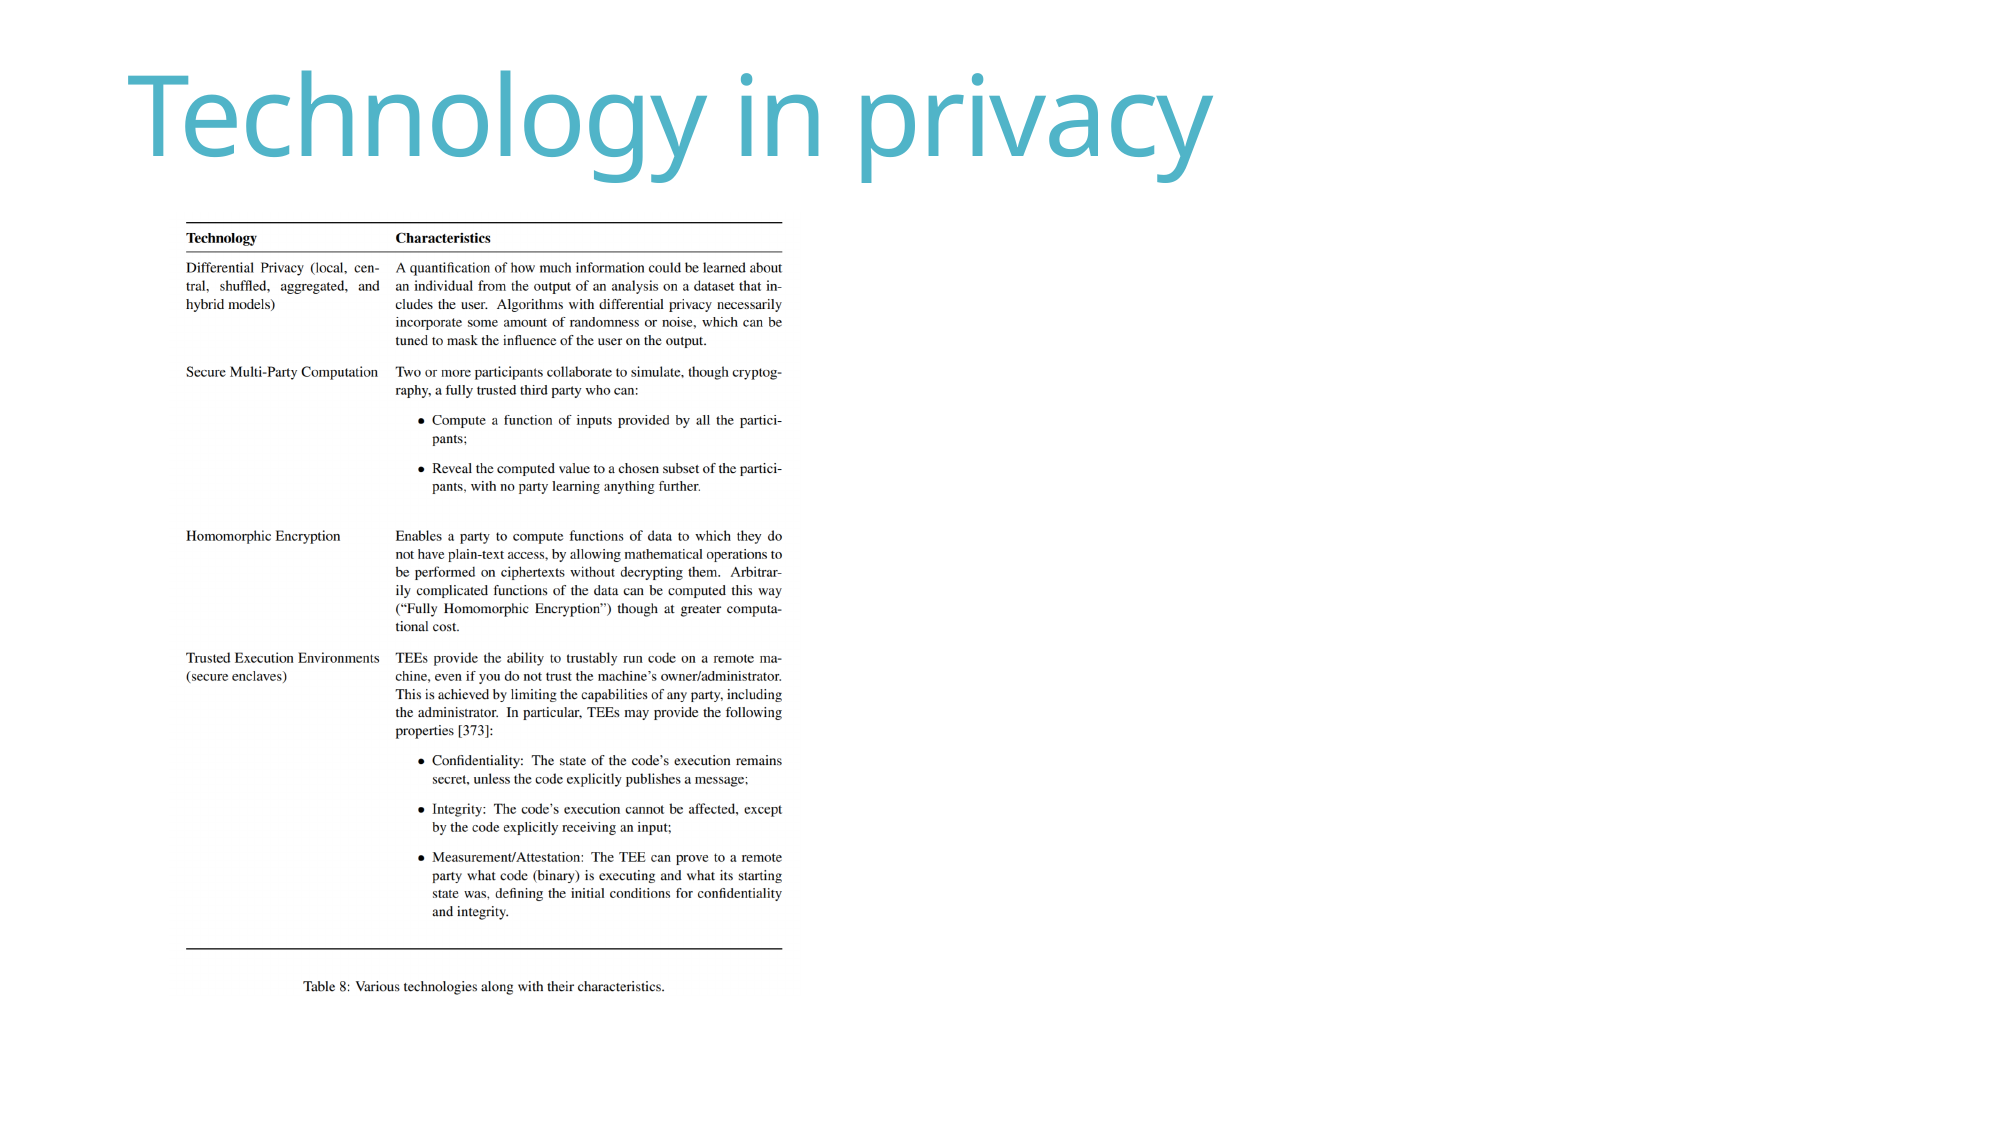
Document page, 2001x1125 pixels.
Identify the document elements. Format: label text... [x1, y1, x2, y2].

title Technology in privacy [112, 32, 1880, 213]
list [169, 211, 801, 997]
